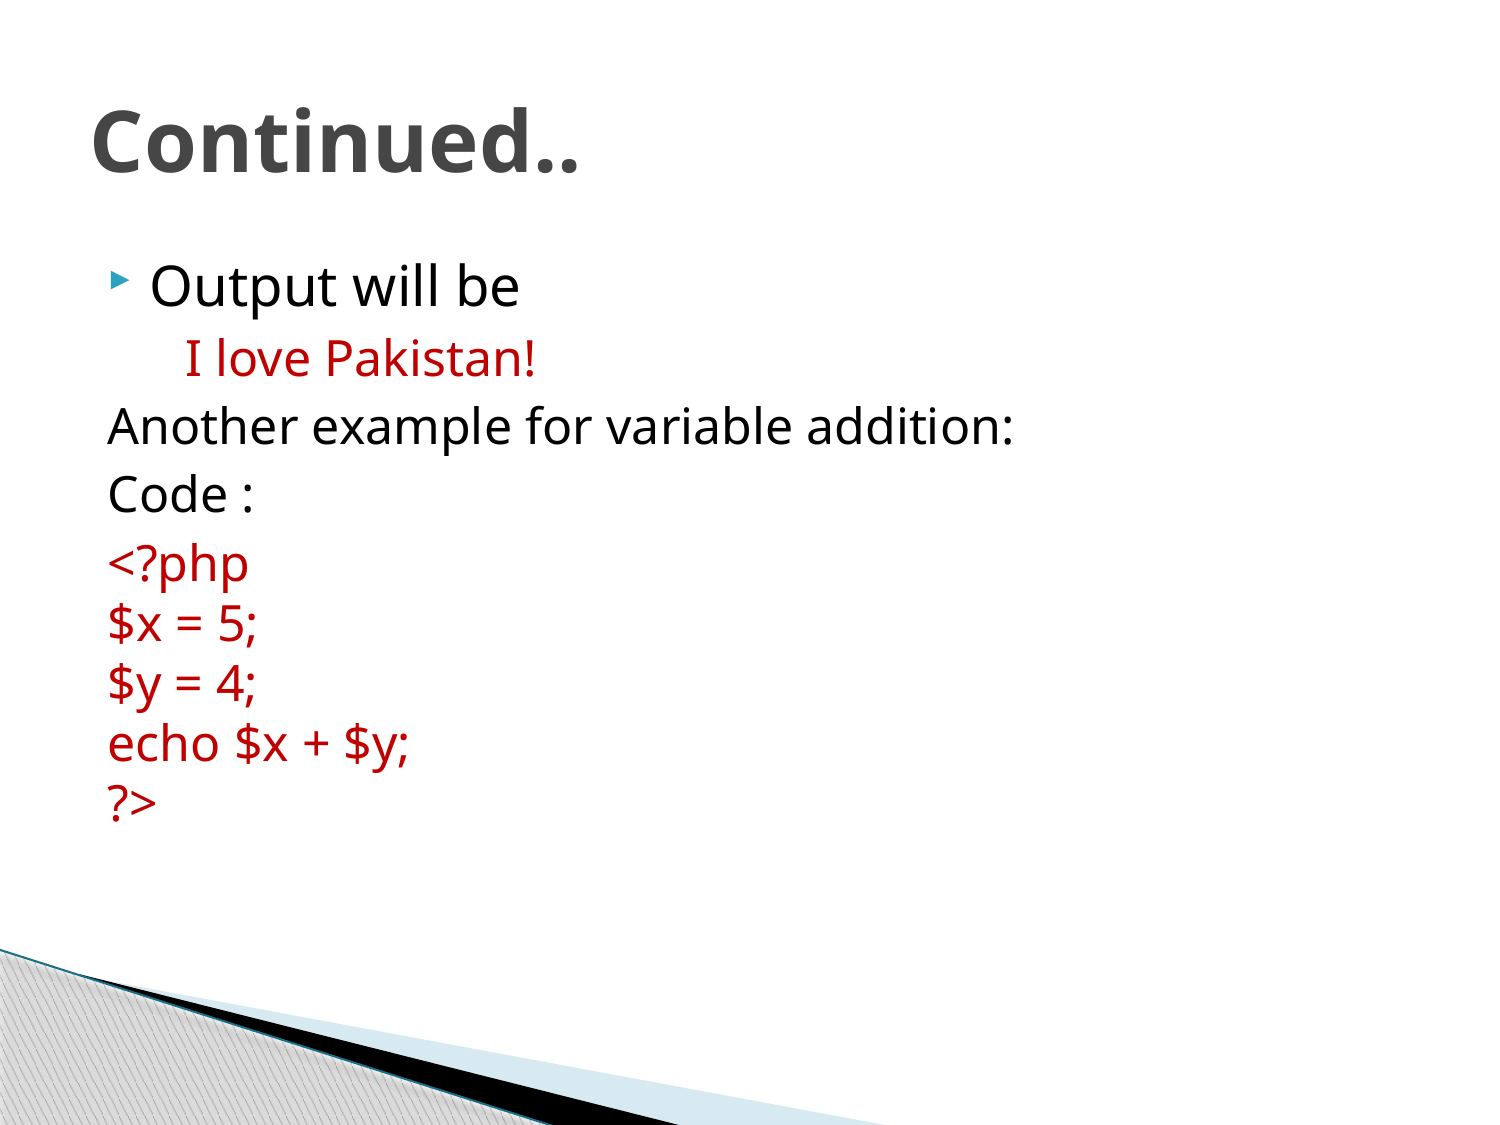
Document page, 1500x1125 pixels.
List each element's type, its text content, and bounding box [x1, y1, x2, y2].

list Output will be I love Pakistan! Another example for variable addition: Code : <?php $x = 5; $y = 4; echo $x + $y; ?> [75, 243, 1425, 986]
title Continued.. [75, 45, 1425, 233]
